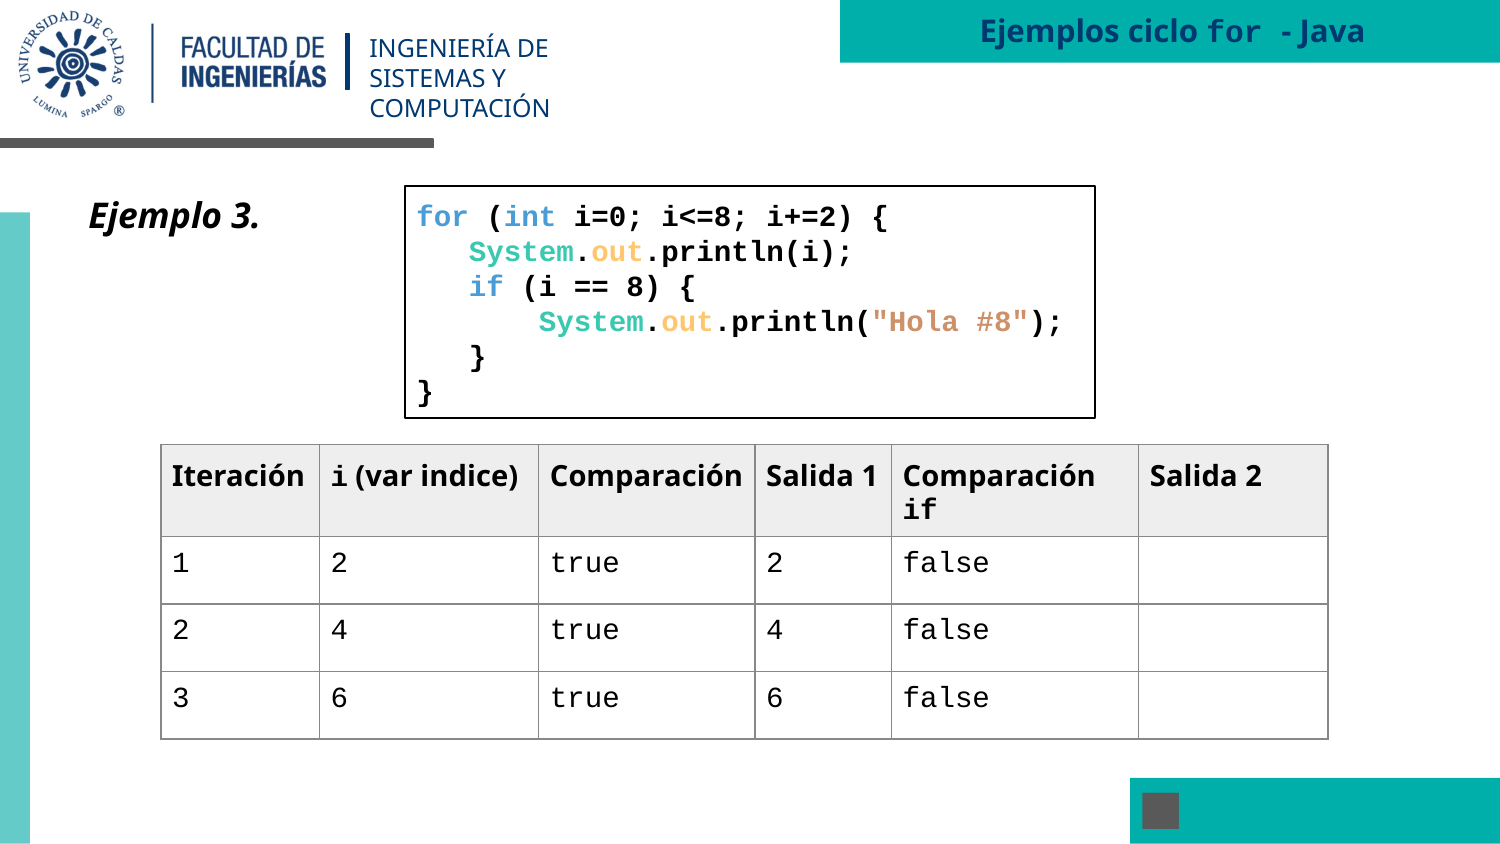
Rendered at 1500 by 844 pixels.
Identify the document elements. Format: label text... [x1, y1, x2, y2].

text_box [1142, 792, 1179, 829]
table_header Iteración [162, 445, 319, 536]
table_cell 1 [162, 537, 319, 603]
table_header Salida 2 [1139, 445, 1327, 536]
table_cell 2 [162, 605, 319, 671]
text_box for (int i=0; i<=8; i+=2) { System.out.println(i); if (i == 8) { System.out.println("Hola #8"); } } [405, 185, 1095, 418]
text_box [1130, 777, 1500, 844]
picture [0, 0, 348, 130]
text_box [840, 0, 1500, 63]
table_cell 2 [756, 537, 891, 603]
text_box Ejemplo 3. [77, 181, 1394, 247]
table_cell 2 [320, 537, 538, 603]
table_cell 6 [756, 672, 891, 738]
table_cell true [539, 672, 754, 738]
text_box INGENIERÍA DE SISTEMAS Y COMPUTACIÓN [358, 21, 631, 134]
table_cell false [892, 537, 1138, 603]
table_cell true [539, 537, 754, 603]
table_cell 3 [162, 672, 319, 738]
table_cell 4 [320, 605, 538, 671]
table_cell [1139, 672, 1327, 738]
table_cell 6 [320, 672, 538, 738]
table_cell true [539, 605, 754, 671]
text_box [0, 138, 433, 148]
table_cell false [892, 605, 1138, 671]
table_header Salida 1 [756, 445, 891, 536]
table_cell 4 [756, 605, 891, 671]
table_cell [1139, 537, 1327, 603]
table_cell false [892, 672, 1138, 738]
table_header i (var indice) [320, 445, 538, 536]
table_header Comparación if [892, 445, 1138, 536]
table_header Comparación [539, 445, 754, 536]
text_box [0, 212, 30, 844]
table_cell [1139, 605, 1327, 671]
text_box Ejemplos ciclo for - Java [847, 0, 1499, 60]
